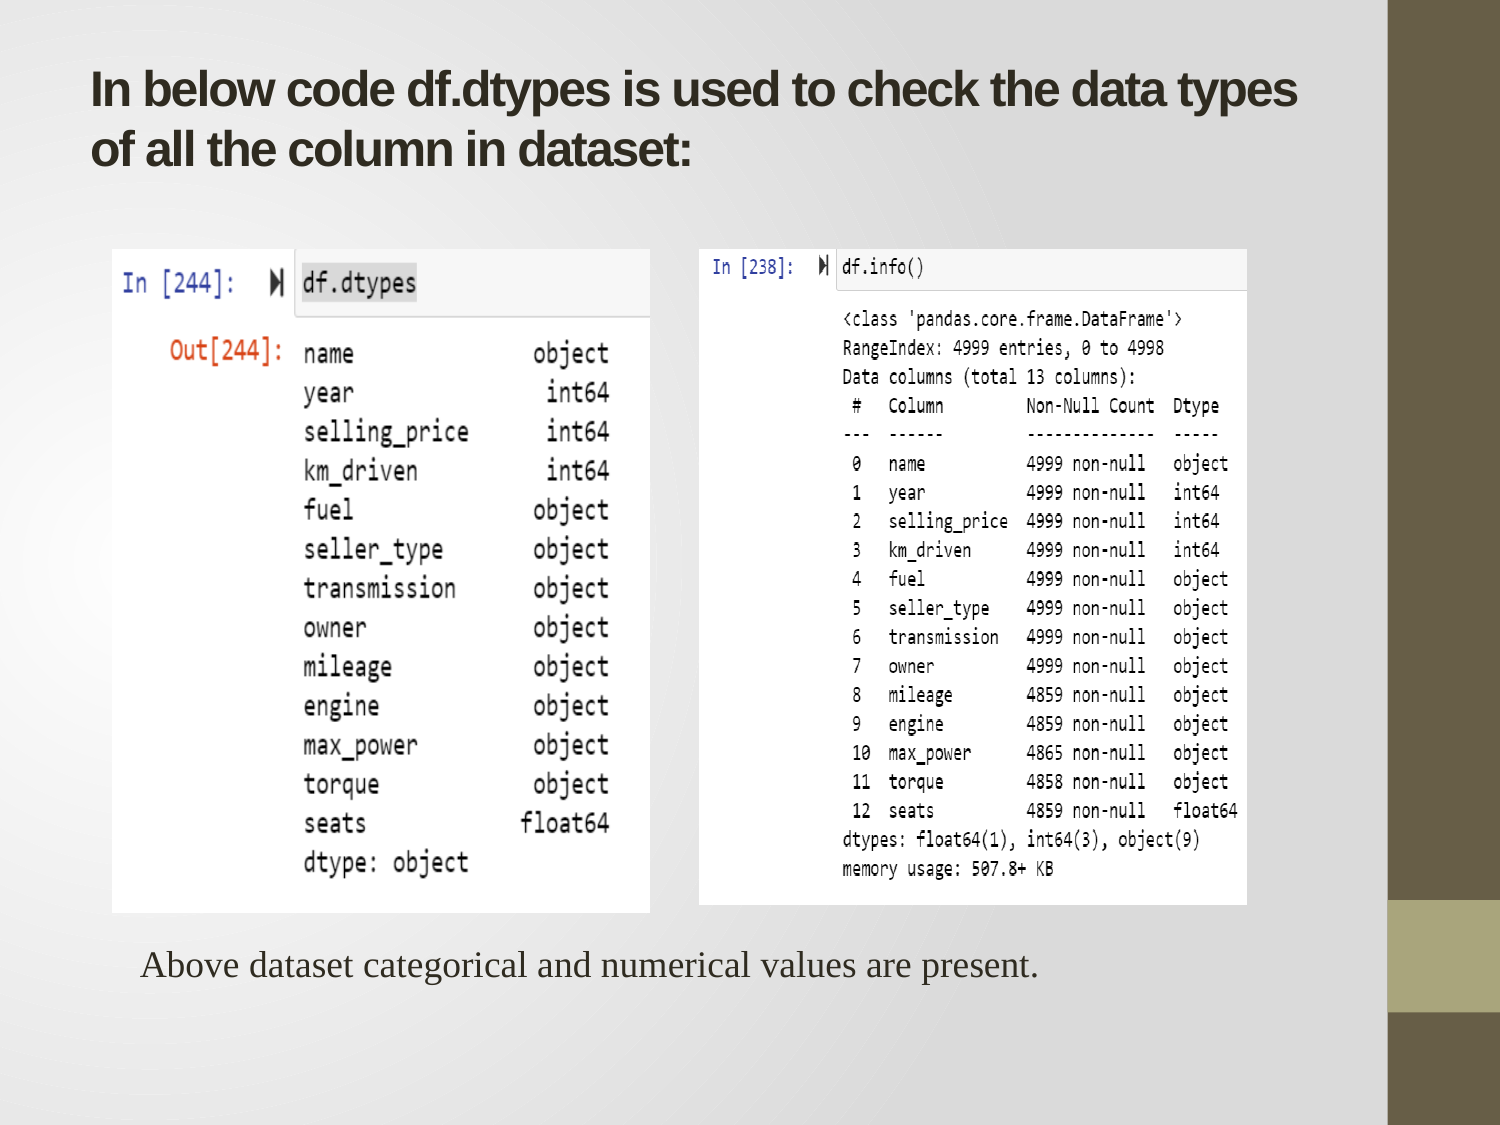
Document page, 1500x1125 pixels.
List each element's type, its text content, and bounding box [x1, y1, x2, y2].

text_box Above dataset categorical and numerical values are present. [125, 932, 1288, 992]
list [111, 249, 651, 913]
picture [699, 249, 1247, 906]
title In below code df.dtypes is used to check the data types of all the column in dataset: [75, 45, 1325, 188]
